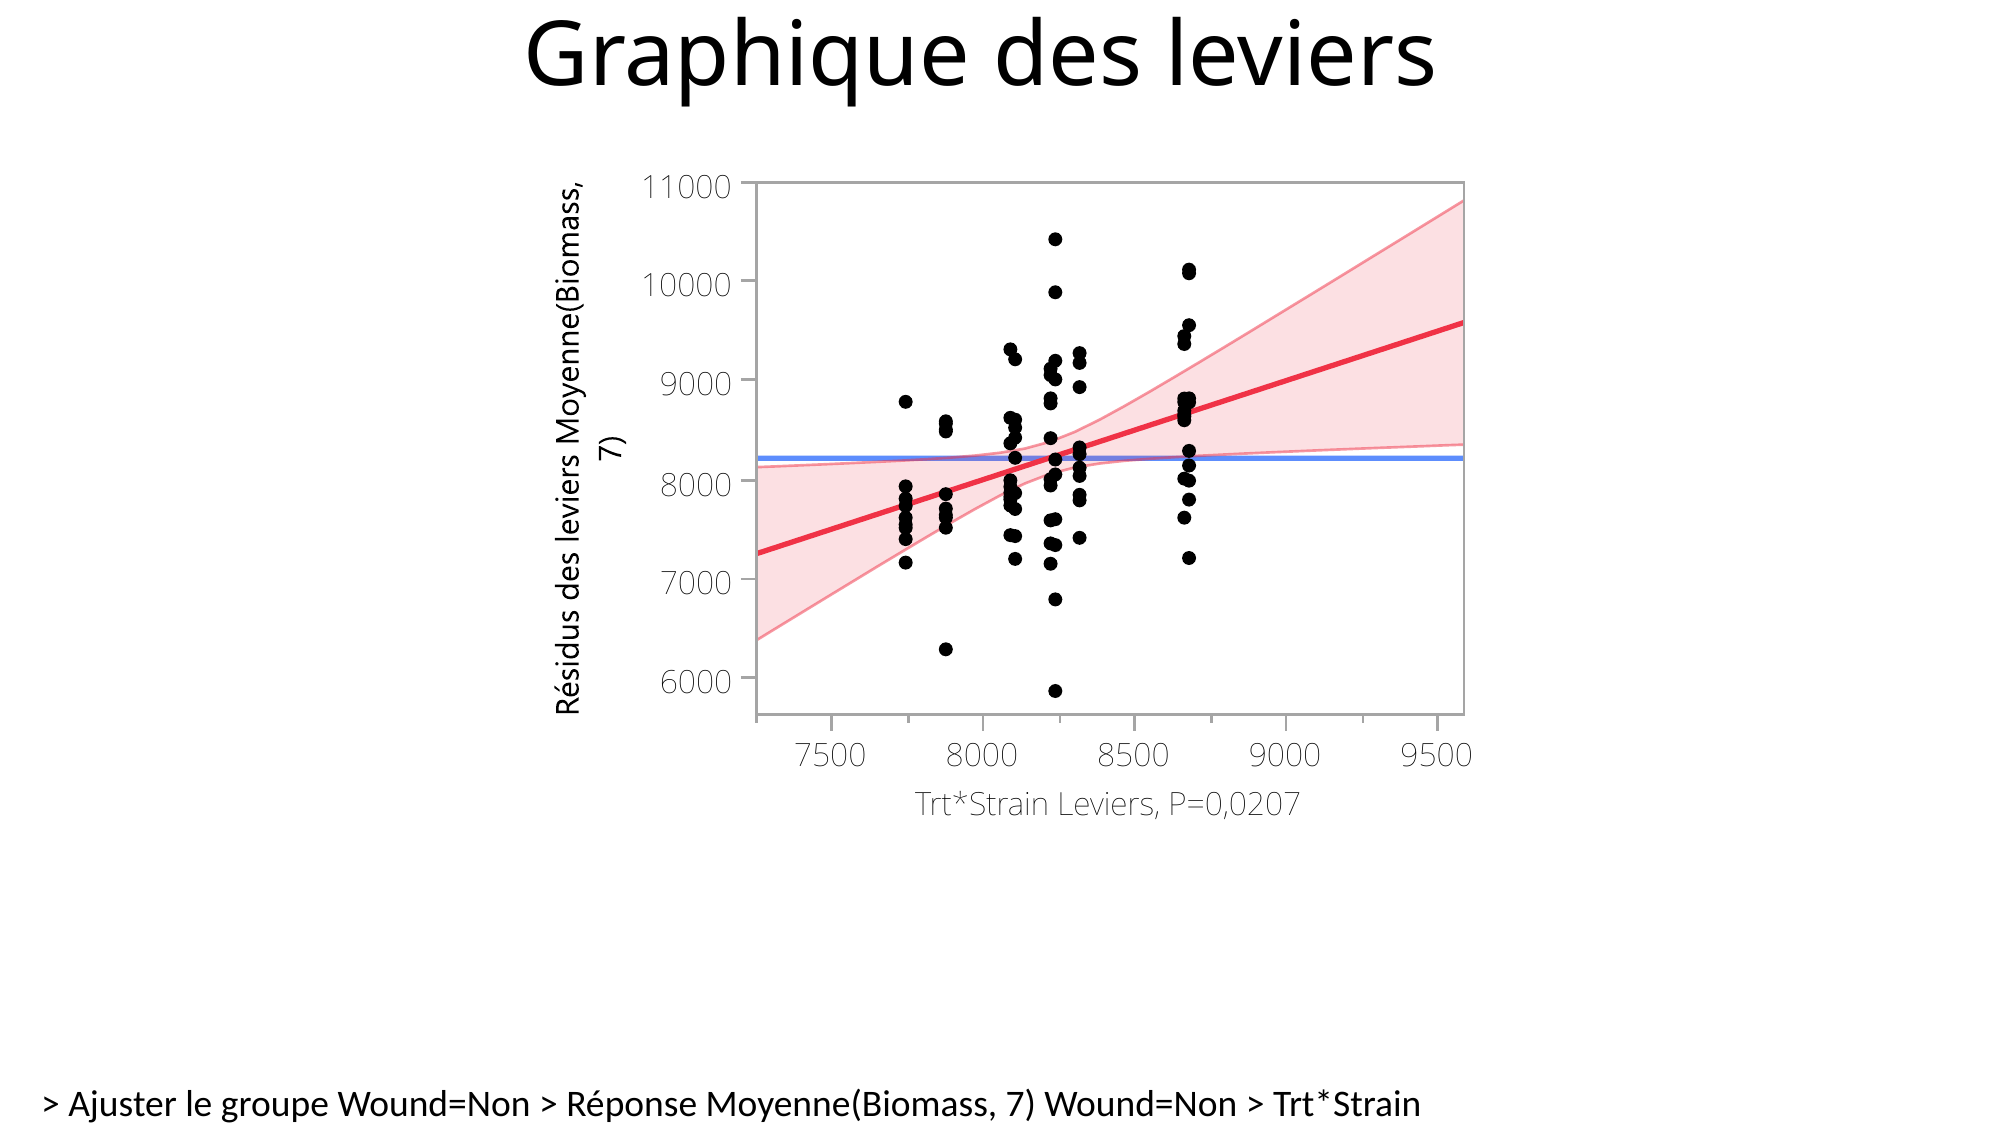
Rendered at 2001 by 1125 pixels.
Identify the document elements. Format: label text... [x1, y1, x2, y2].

title Graphique des leviers [0, 0, 1963, 113]
picture [528, 158, 1510, 851]
text_box > Ajuster le groupe Wound=Non > Réponse Moyenne(Biomass, 7) Wound=Non > Trt*Strain [40, 1079, 1424, 1125]
